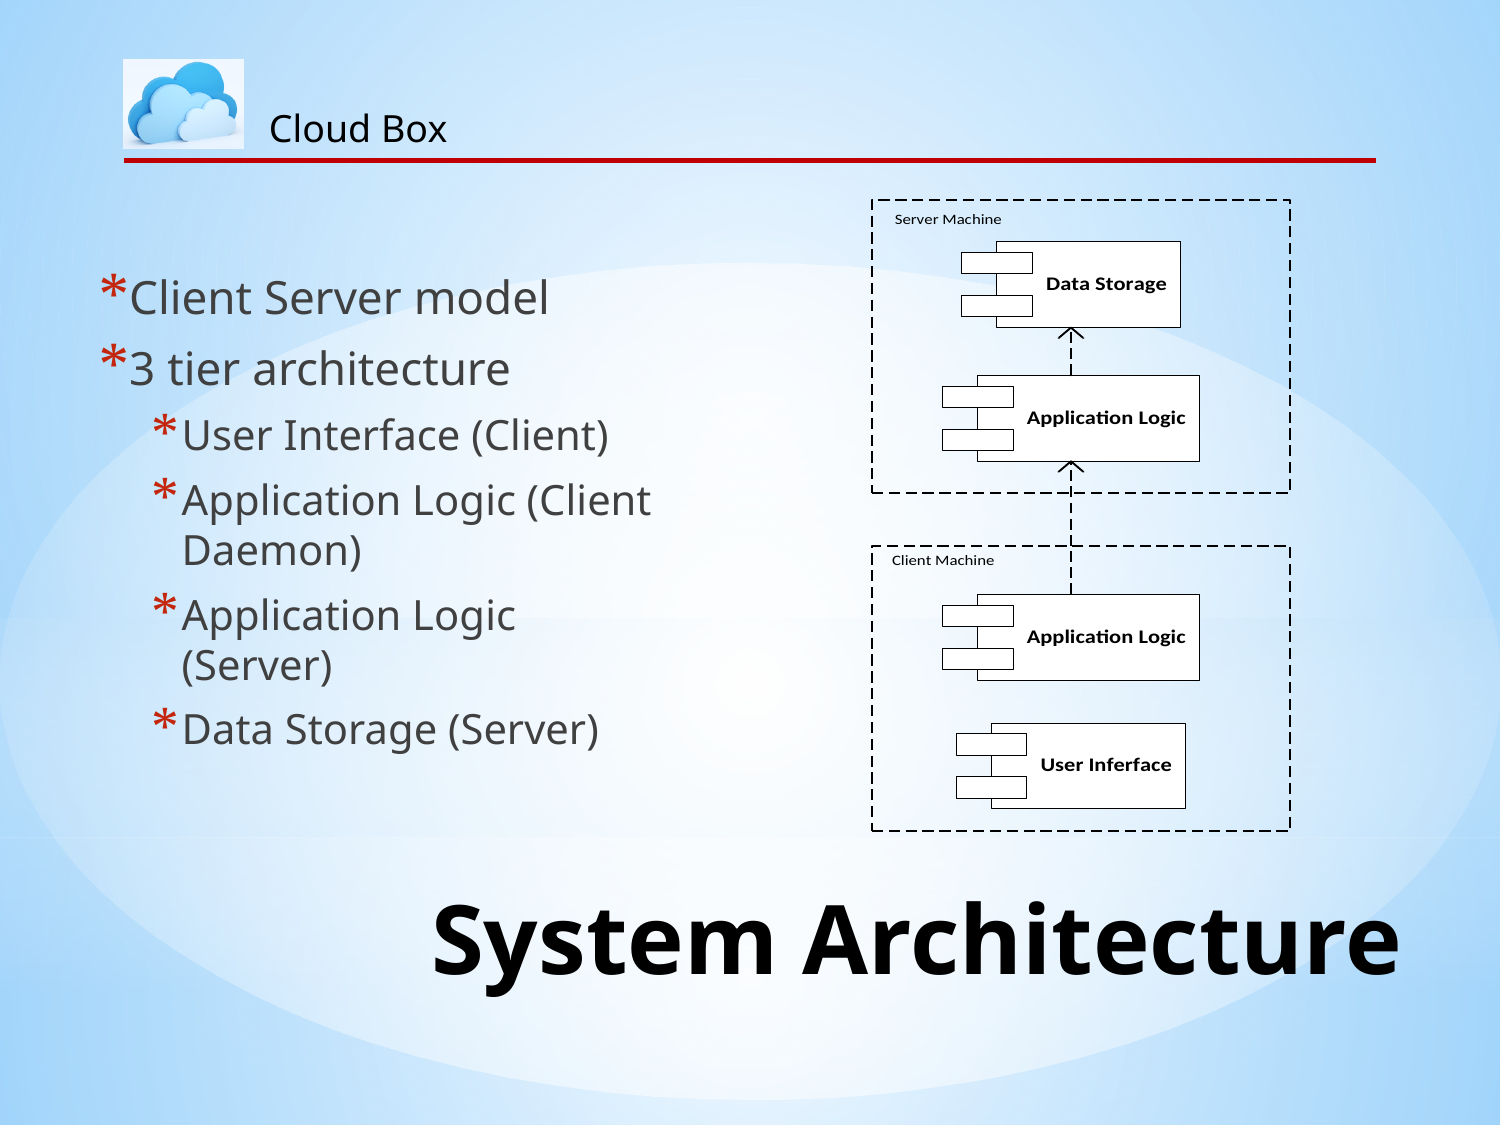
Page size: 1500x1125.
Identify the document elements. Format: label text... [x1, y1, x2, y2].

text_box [123, 58, 1377, 162]
title System Architecture [348, 871, 1417, 1059]
list Client Server model 3 tier architecture User Interface (Client) Application Logic (Client Daemon) Application Logic (Server) Data Storage (Server) [76, 261, 680, 811]
picture [867, 196, 1294, 835]
